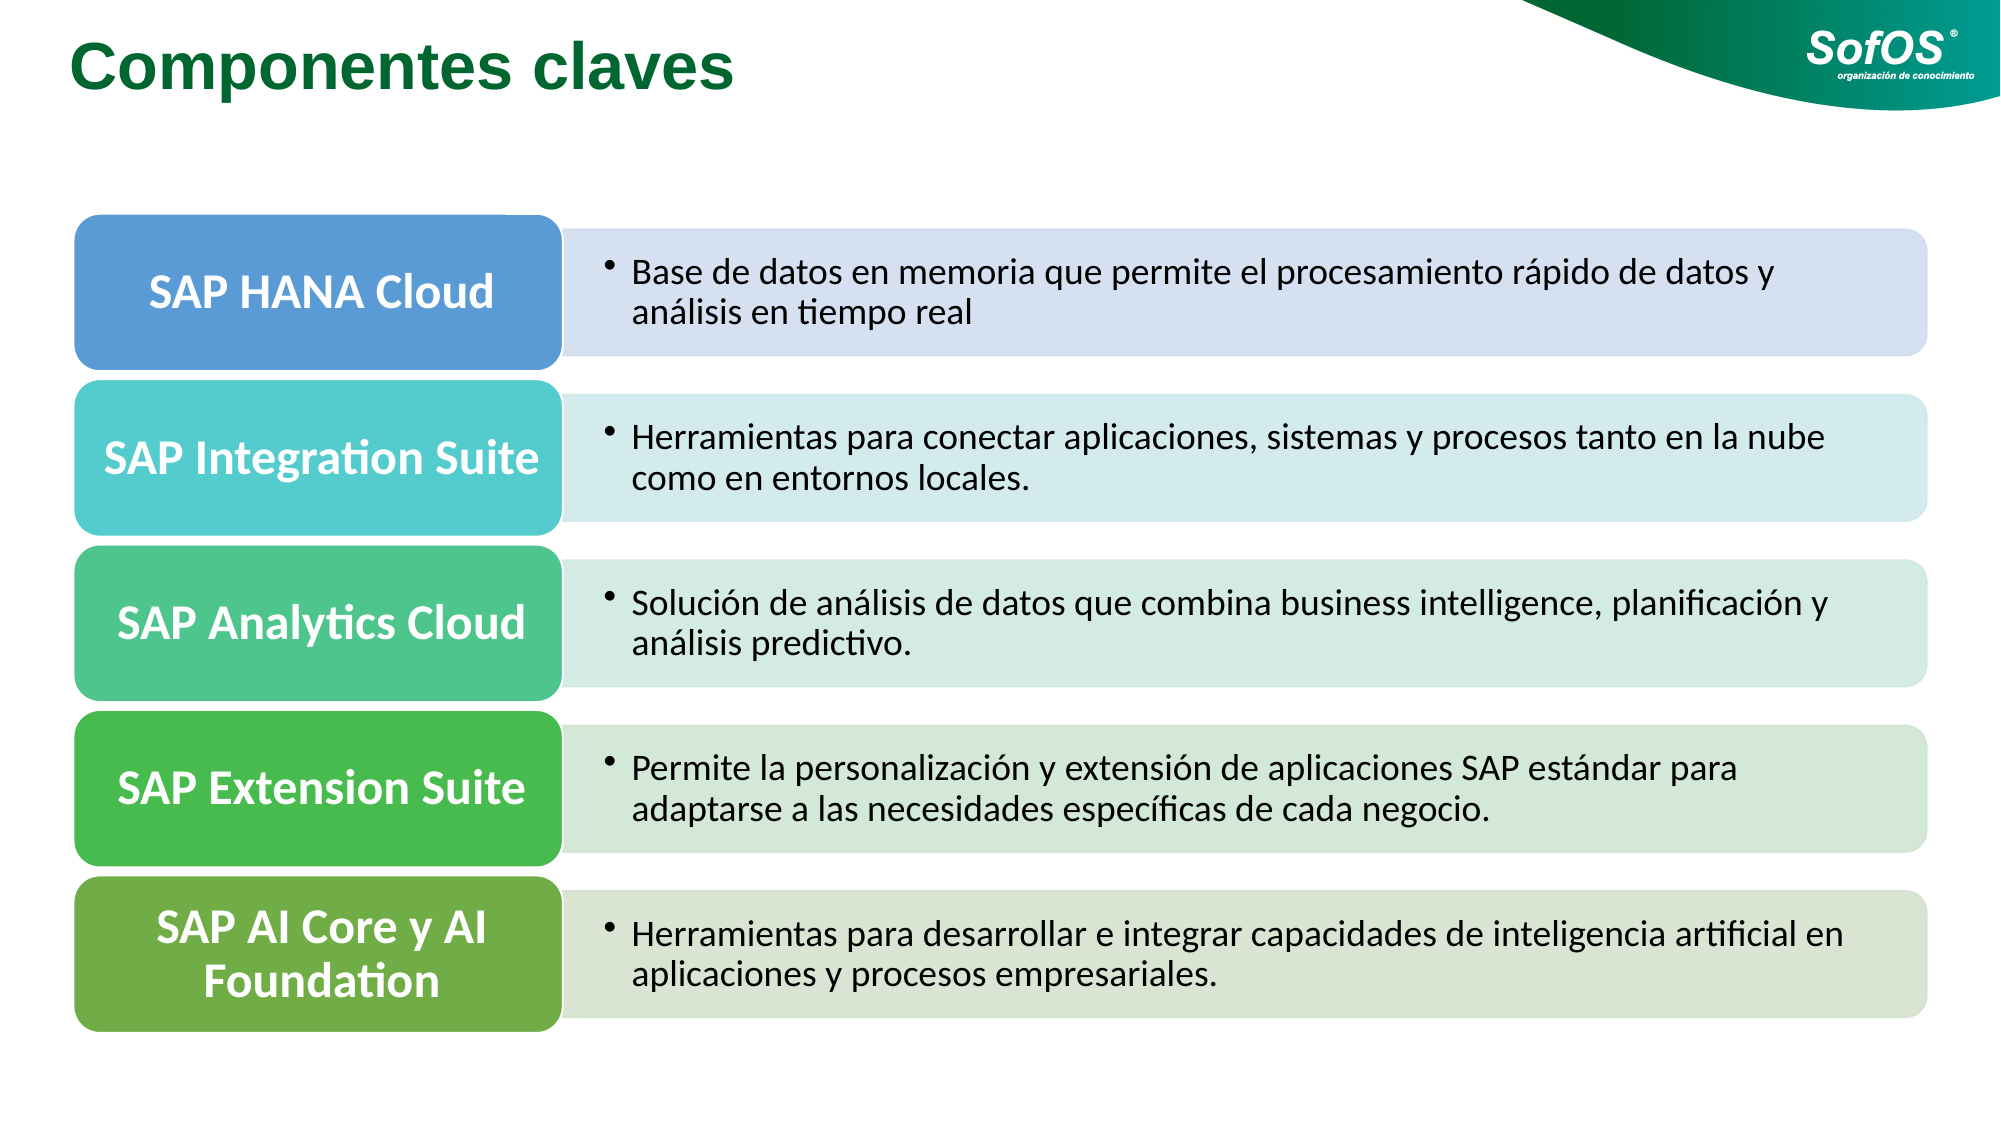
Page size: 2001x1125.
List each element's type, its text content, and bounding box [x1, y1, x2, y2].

picture [0, 0, 2001, 1125]
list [44, 213, 1956, 1034]
title Componentes claves [54, 23, 1780, 112]
